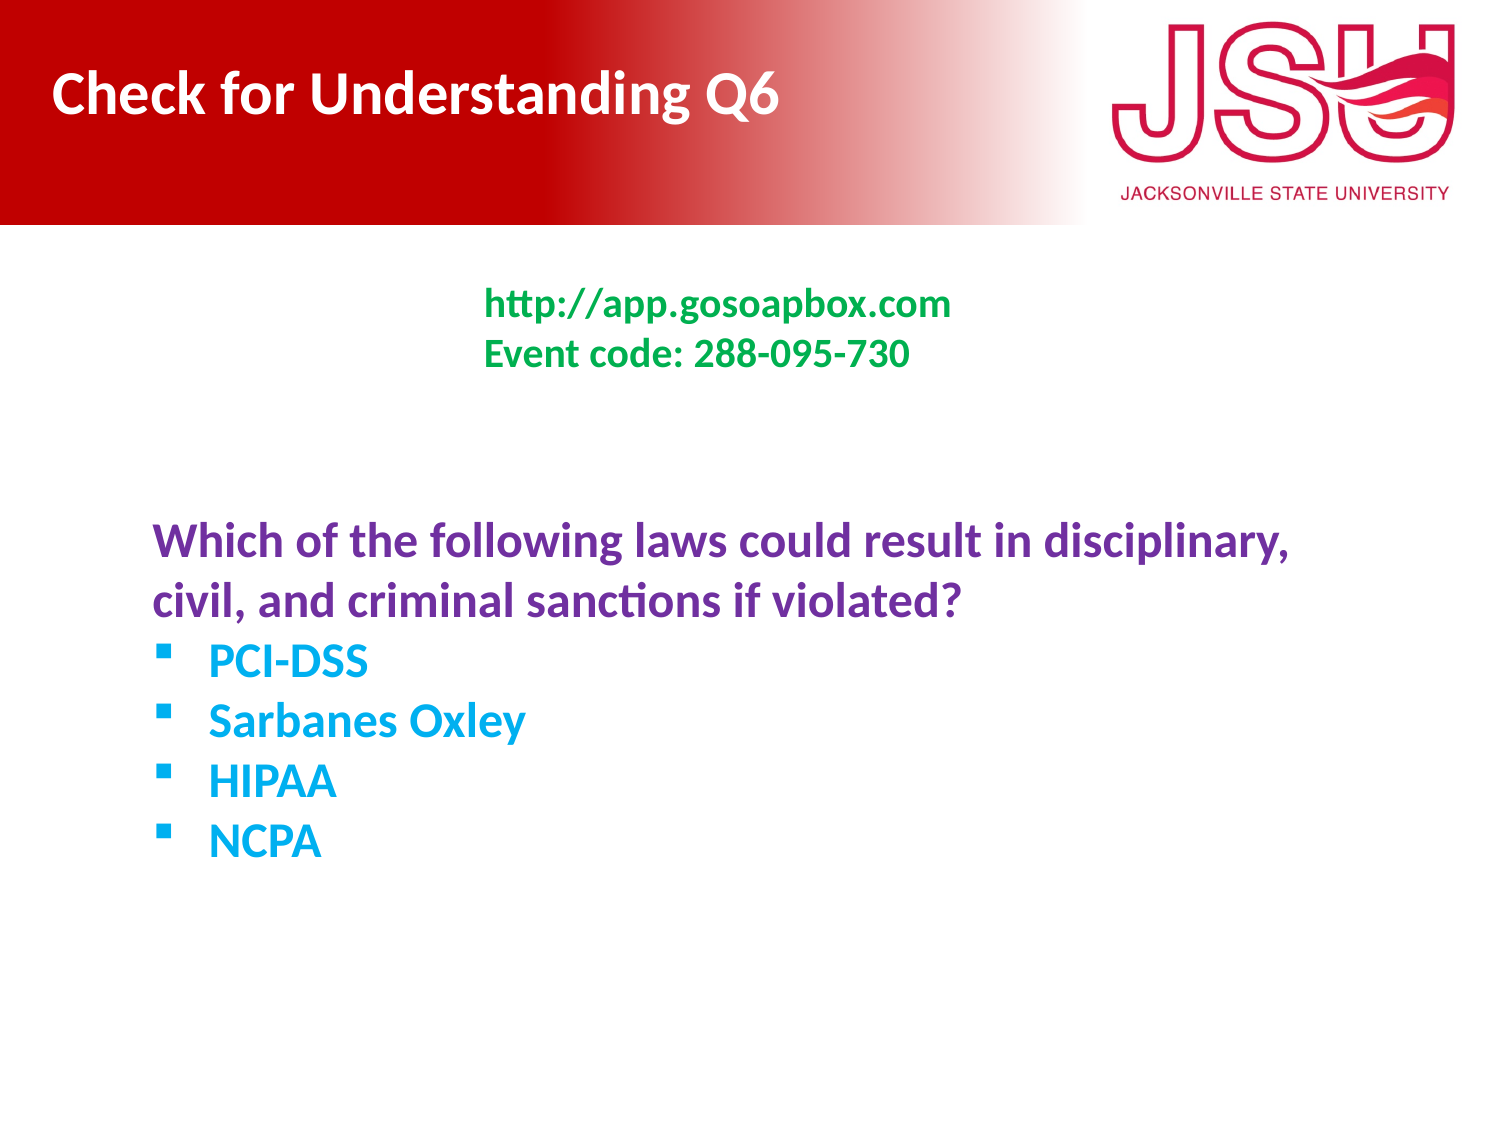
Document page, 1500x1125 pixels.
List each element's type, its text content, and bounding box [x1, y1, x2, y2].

text_box [0, 0, 1064, 227]
text_box http://app.gosoapbox.com Event code: 288-095-730 [469, 268, 968, 383]
picture [1066, 0, 1500, 226]
text_box Check for Understanding Q6 [37, 37, 925, 138]
text_box Which of the following laws could result in disciplinary, civil, and criminal sanctions if violated? PCI-DSS Sarbanes Oxley HIPAA NCPA [137, 499, 1388, 875]
